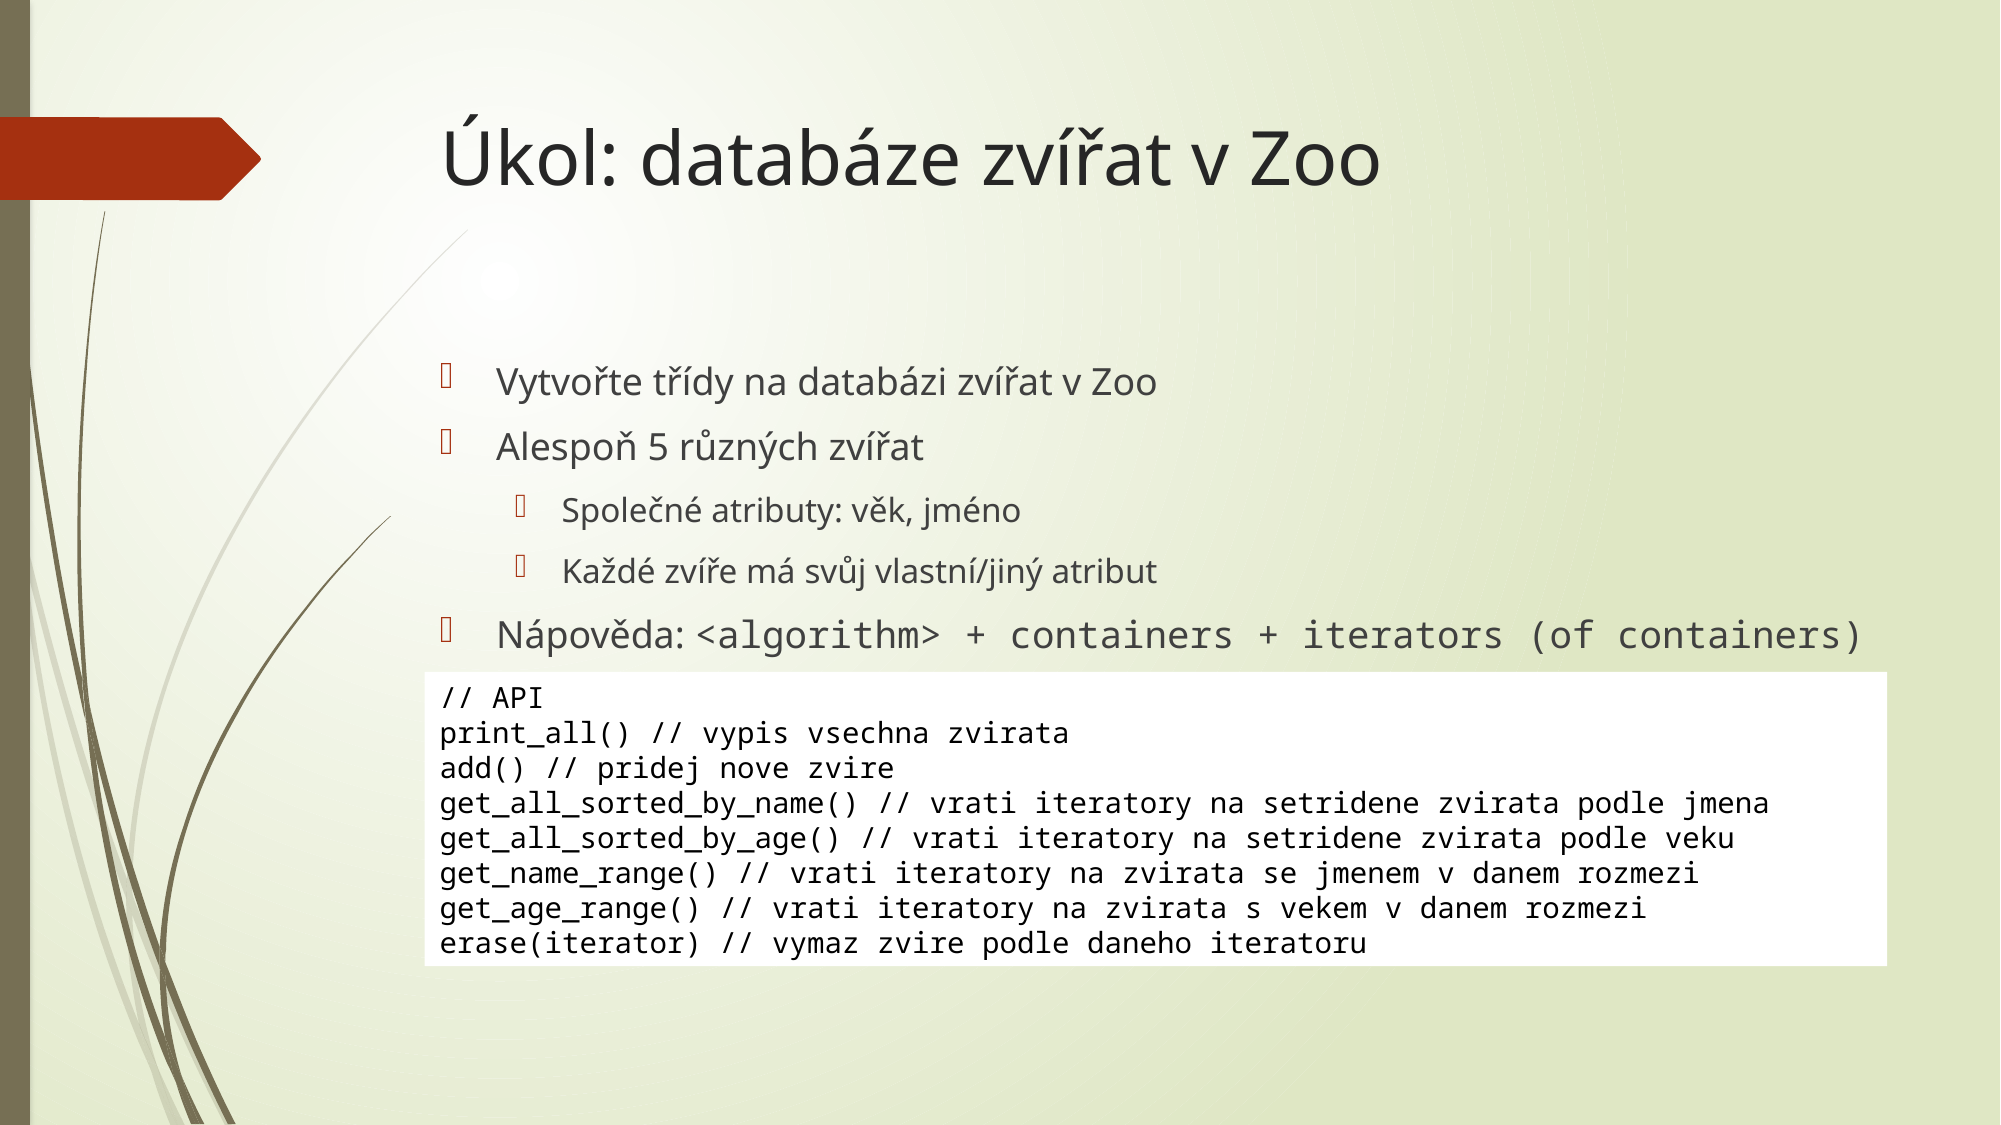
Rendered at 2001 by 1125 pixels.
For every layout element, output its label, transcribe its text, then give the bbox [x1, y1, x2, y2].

list Vytvořte třídy na databázi zvířat v Zoo Alespoň 5 různých zvířat Společné atributy: věk, jméno Každé zvíře má svůj vlastní/jiný atribut Nápověda: <algorithm> + containers + iterators (of containers) [424, 350, 1888, 671]
text_box // API print_all() // vypis vsechna zvirata add() // pridej nove zvire get_all_sorted_by_name() // vrati iteratory na setridene zvirata podle jmena get_all_sorted_by_age() // vrati iteratory na setridene zvirata podle veku get_name_range() // vrati iteratory na zvirata se jmenem v danem rozmezi get_age_range() // vrati iteratory na zvirata s vekem v danem rozmezi erase(iterator) // vymaz zvire podle daneho iteratoru [424, 671, 1888, 967]
title Úkol: databáze zvířat v Zoo [425, 102, 1888, 313]
